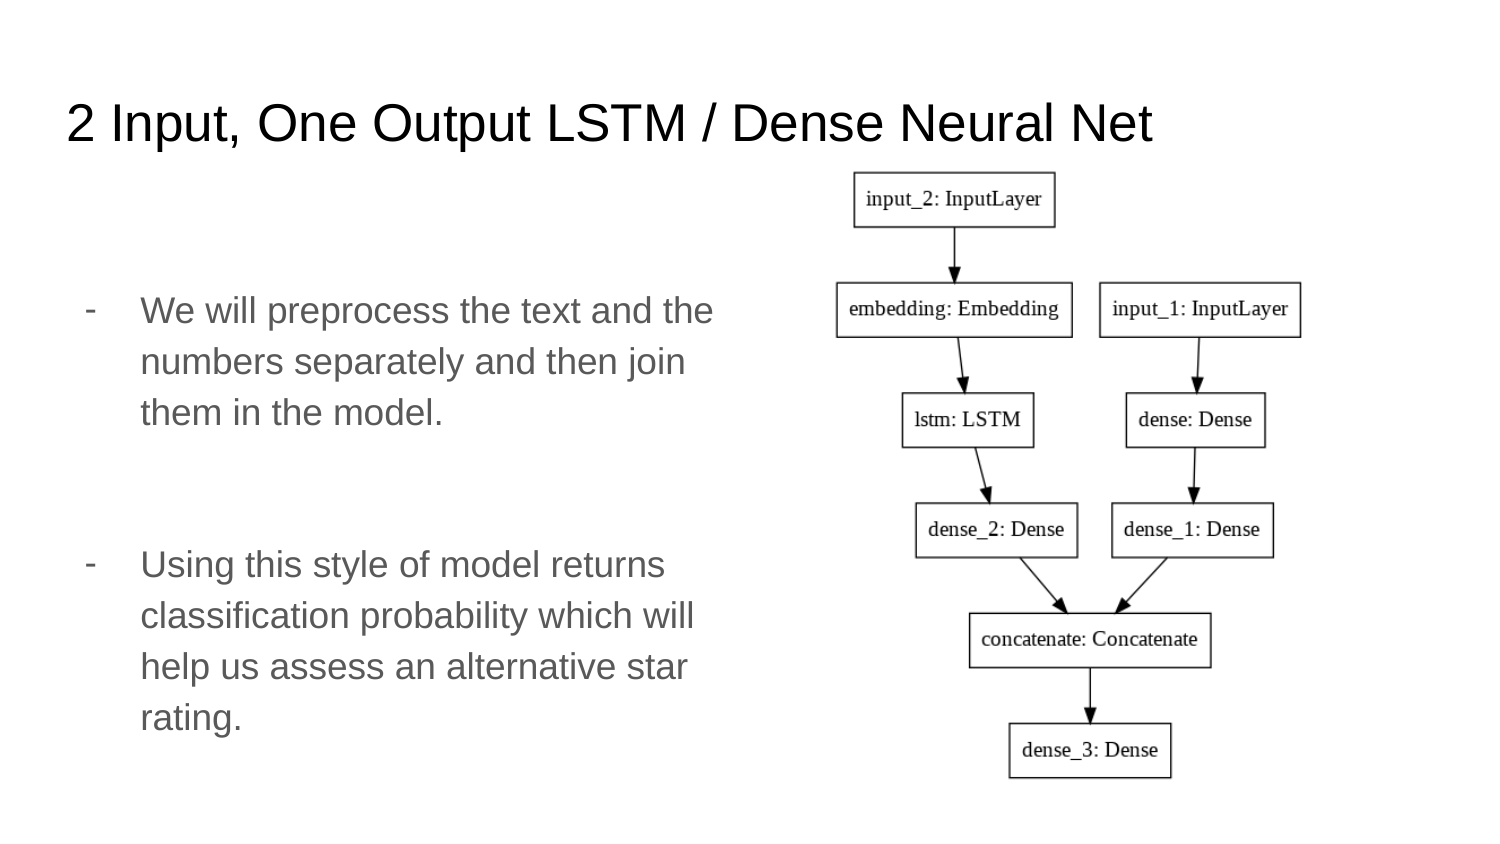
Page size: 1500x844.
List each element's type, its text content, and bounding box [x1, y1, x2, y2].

title 2 Input, One Output LSTM / Dense Neural Net [51, 72, 1449, 167]
picture [830, 166, 1307, 785]
list We will preprocess the text and the numbers separately and then join them in the model. Using this style of model returns classification probability which will help us assess an alternative star rating. [51, 195, 778, 756]
